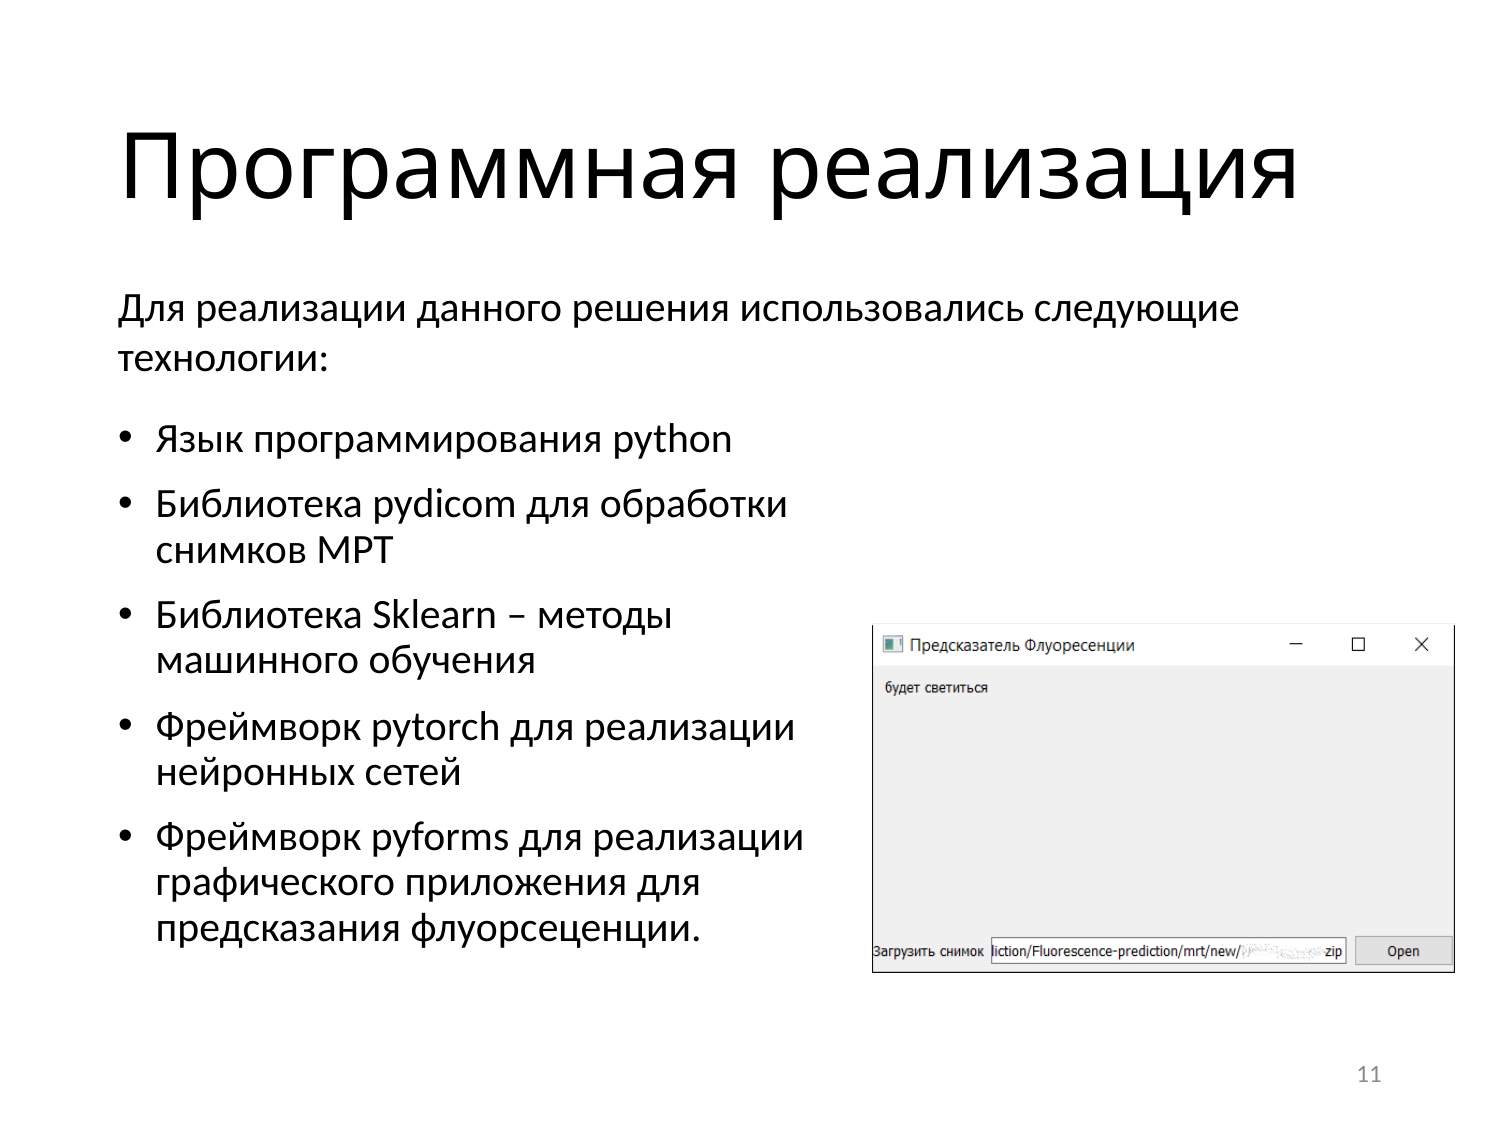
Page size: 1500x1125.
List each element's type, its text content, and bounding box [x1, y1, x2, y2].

title Программная реализация [103, 59, 1397, 272]
list Язык программирования python Библиотека pydicom для обработки снимков МРТ Библиотека Sklearn – методы машинного обучения Фреймворк pytorch для реализации нейронных сетей Фреймворк pyforms для реализации графического приложения для предсказания флуорсеценции. [103, 408, 850, 1014]
text_box Для реализации данного решения использовались следующие технологии: [103, 272, 1397, 387]
slide_number 11 [1059, 1042, 1397, 1103]
picture [872, 623, 1455, 973]
